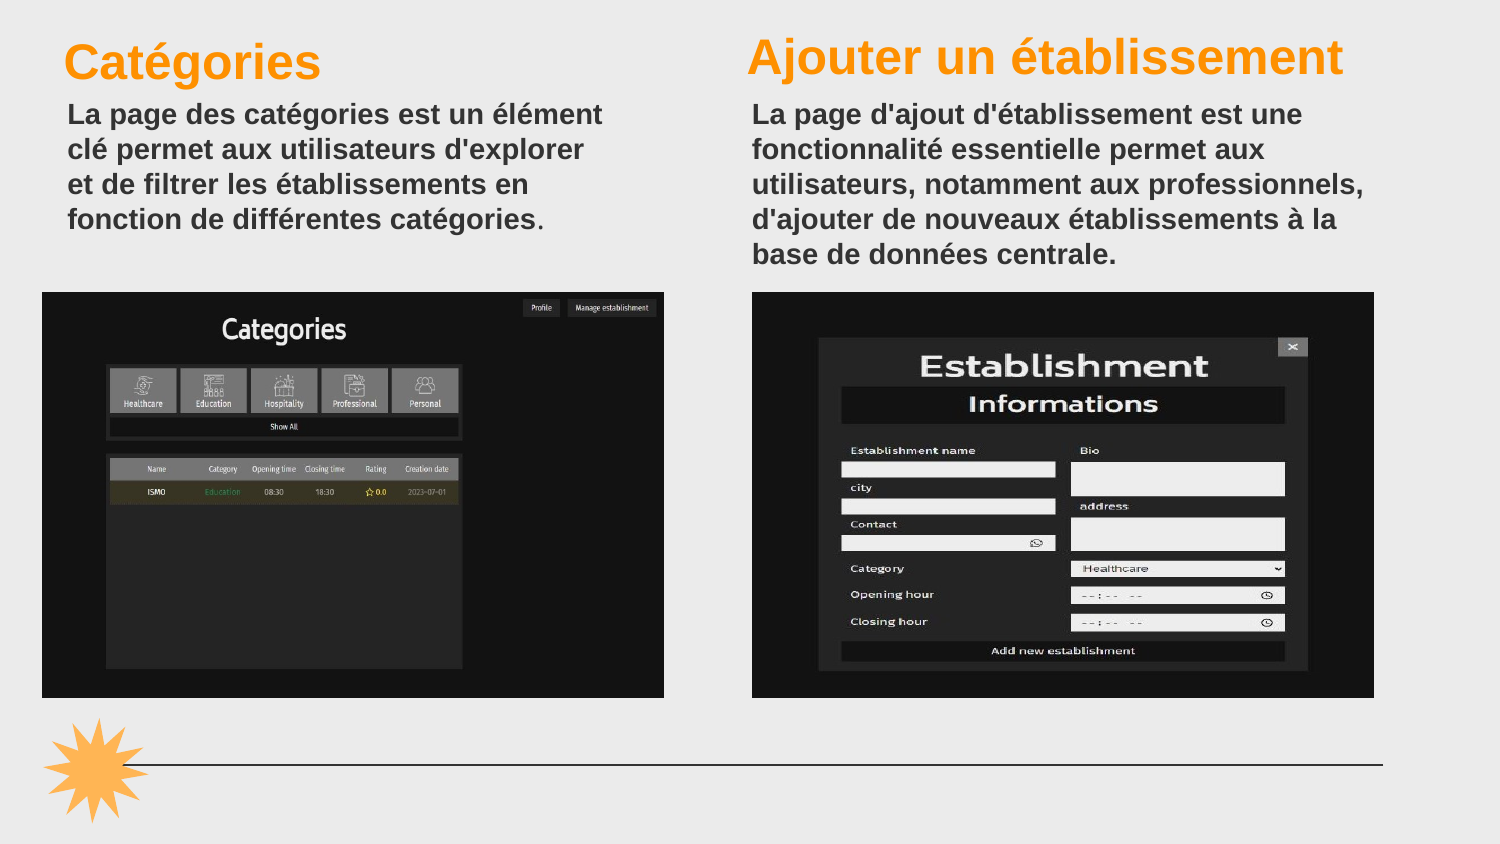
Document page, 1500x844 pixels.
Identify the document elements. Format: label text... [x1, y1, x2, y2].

picture [42, 292, 664, 699]
subtitle Catégories [42, 22, 343, 105]
subtitle La page des catégories est un élément clé permet aux utilisateurs d'explorer et de filtrer les établissements en fonction de différentes catégories. [52, 80, 634, 291]
picture [752, 292, 1374, 699]
text_box La page d'ajout d'établissement est une fonctionnalité essentielle permet aux utilisateurs, notamment aux professionnels, d'ajouter de nouveaux établissements à la base de données centrale. [736, 80, 1390, 335]
text_box [42, 717, 149, 824]
text_box Ajouter un établissement [701, 0, 1390, 100]
